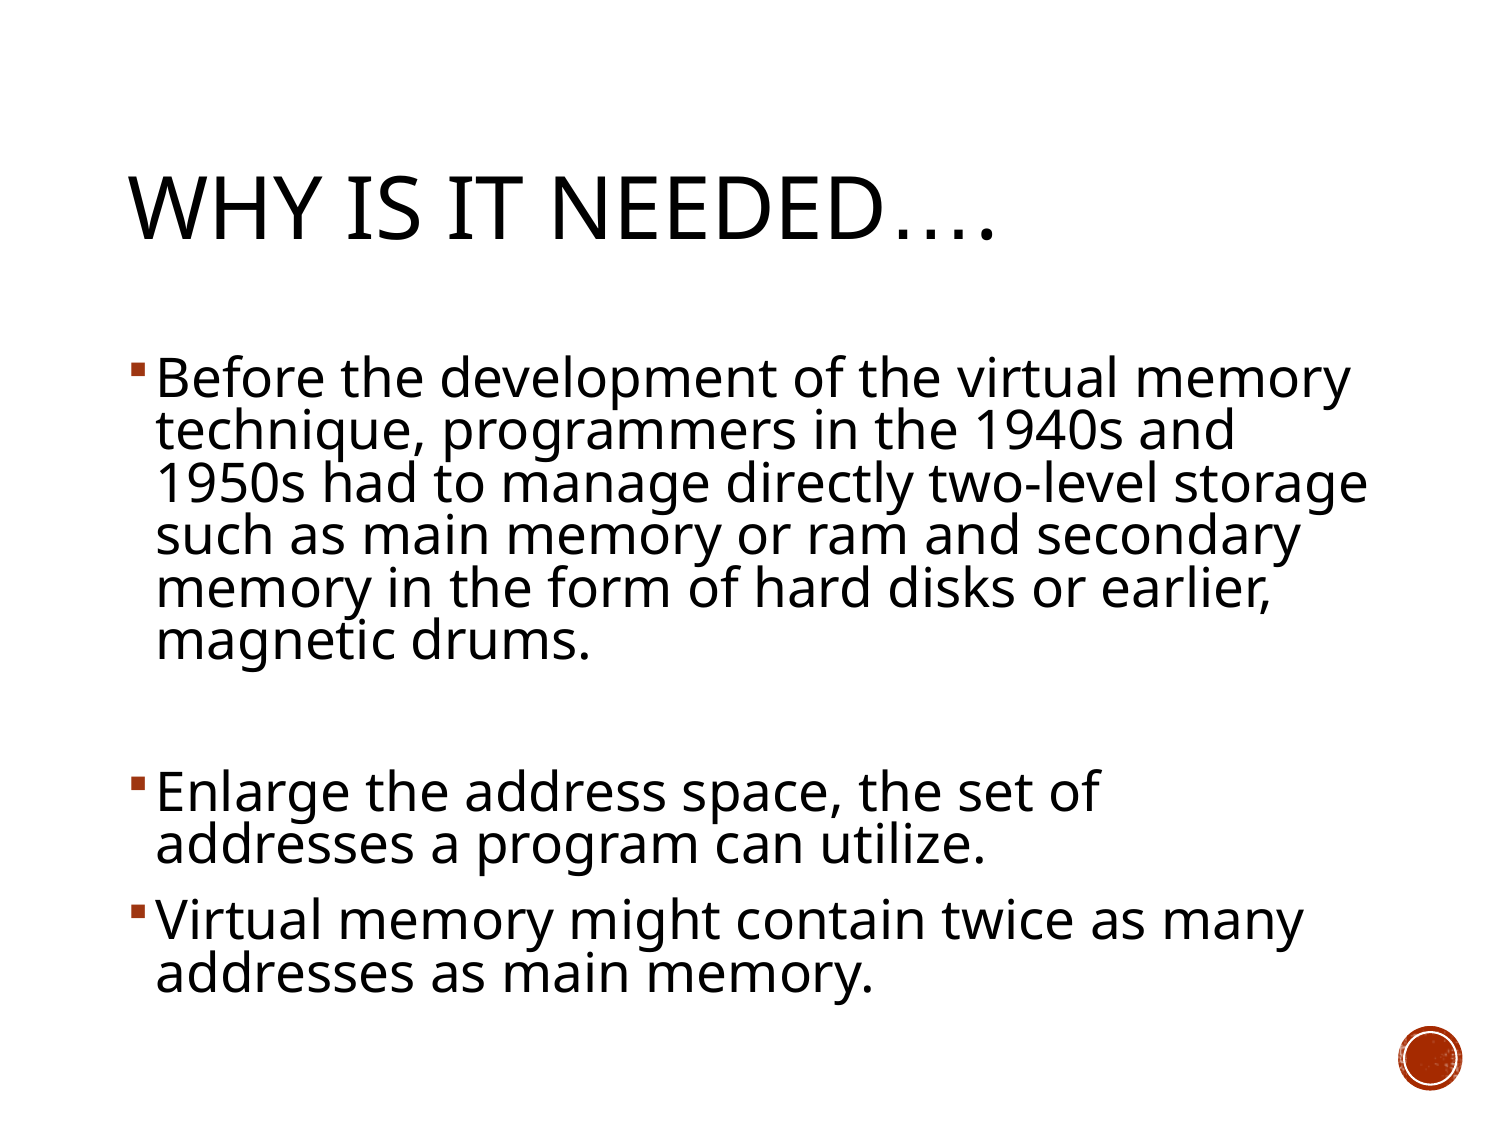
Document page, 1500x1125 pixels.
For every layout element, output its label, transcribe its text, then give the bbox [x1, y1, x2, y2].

title Why is it needed…. [112, 79, 1388, 344]
list Before the development of the virtual memory technique, programmers in the 1940s and 1950s had to manage directly two-level storage such as main memory or ram and secondary memory in the form of hard disks or earlier, magnetic drums. Enlarge the address space, the set of addresses a program can utilize. Virtual memory might contain twice as many addresses as main memory. [112, 348, 1388, 1013]
